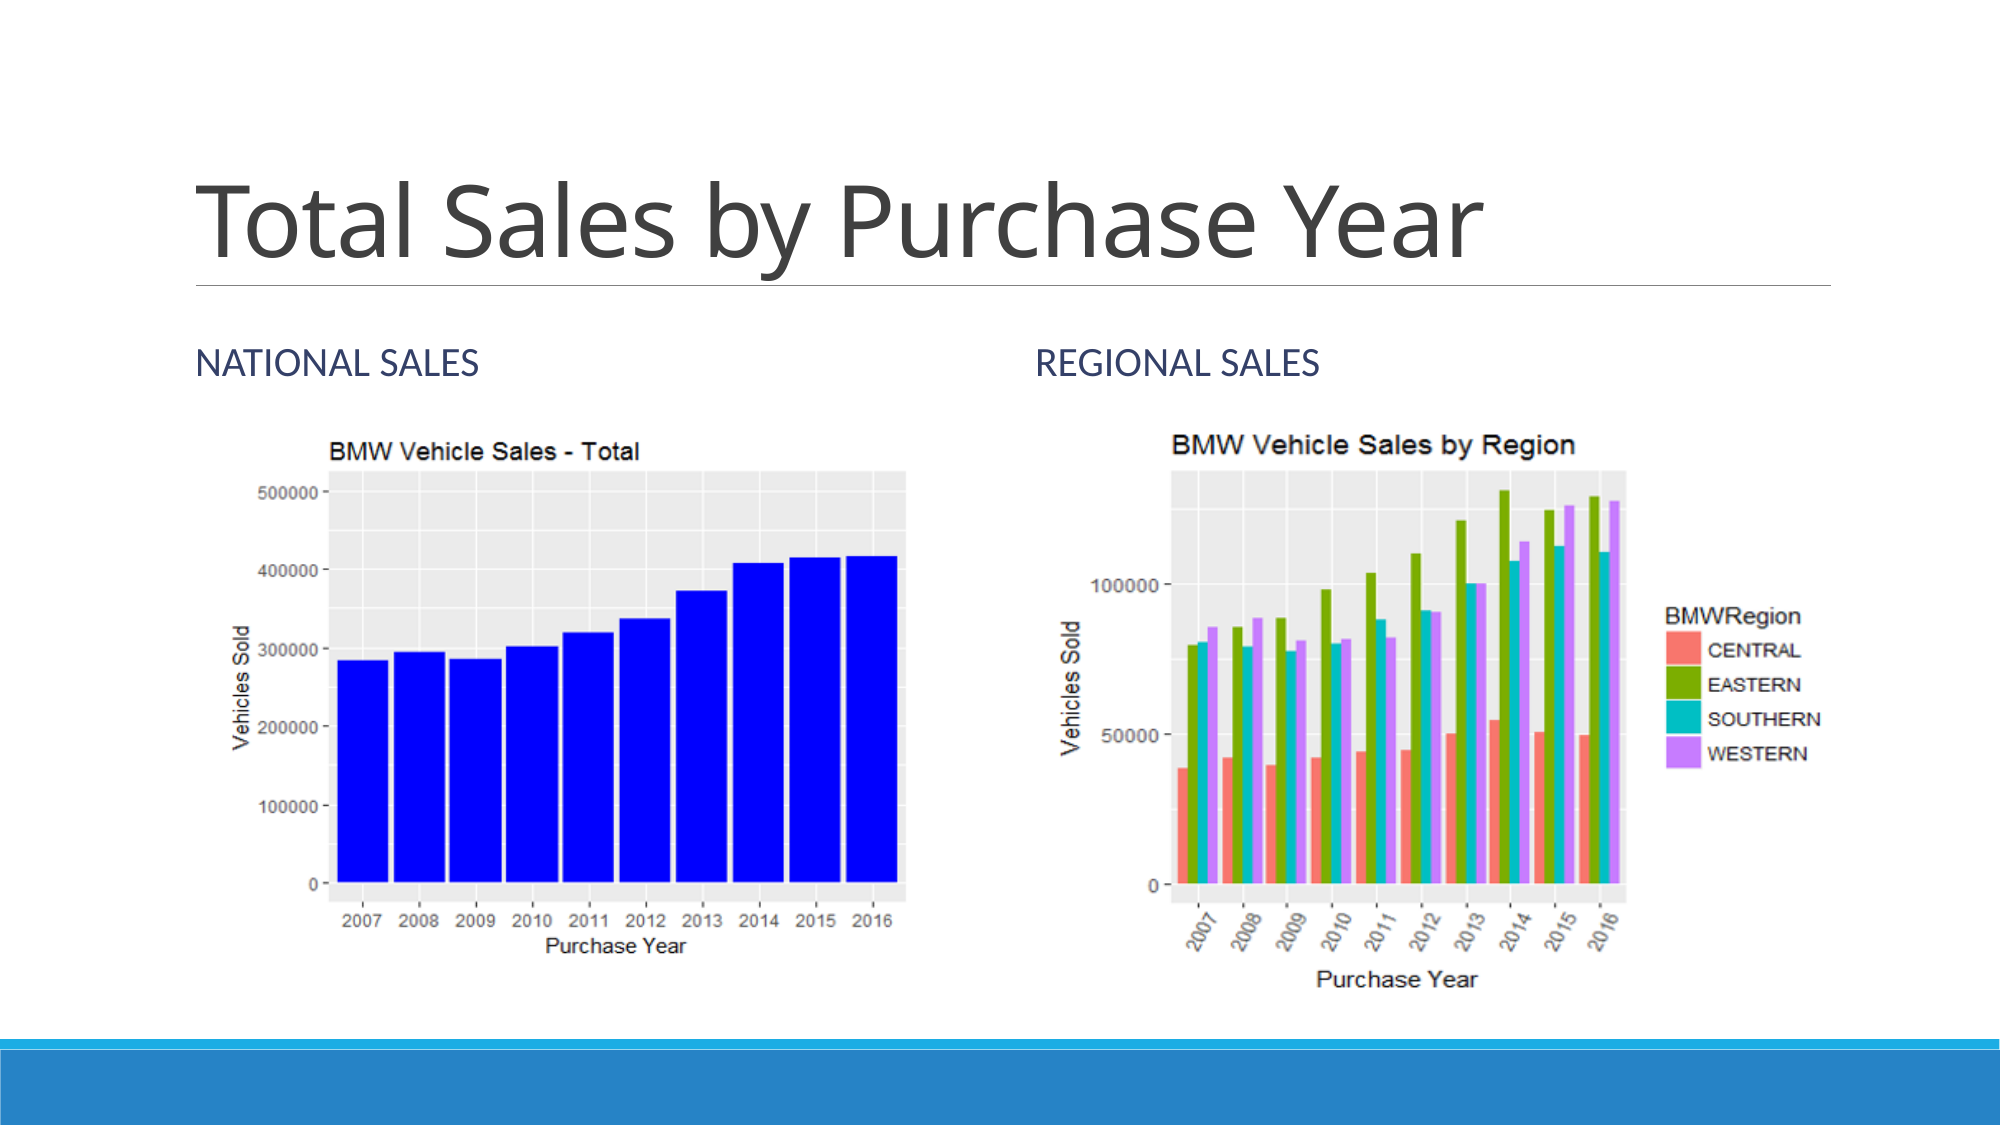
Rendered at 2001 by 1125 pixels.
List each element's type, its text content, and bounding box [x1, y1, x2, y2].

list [1043, 423, 1831, 999]
list Regional sales [1020, 302, 1830, 424]
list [217, 423, 922, 964]
list National sales [180, 302, 990, 424]
title Total Sales by Purchase Year [180, 47, 1830, 285]
